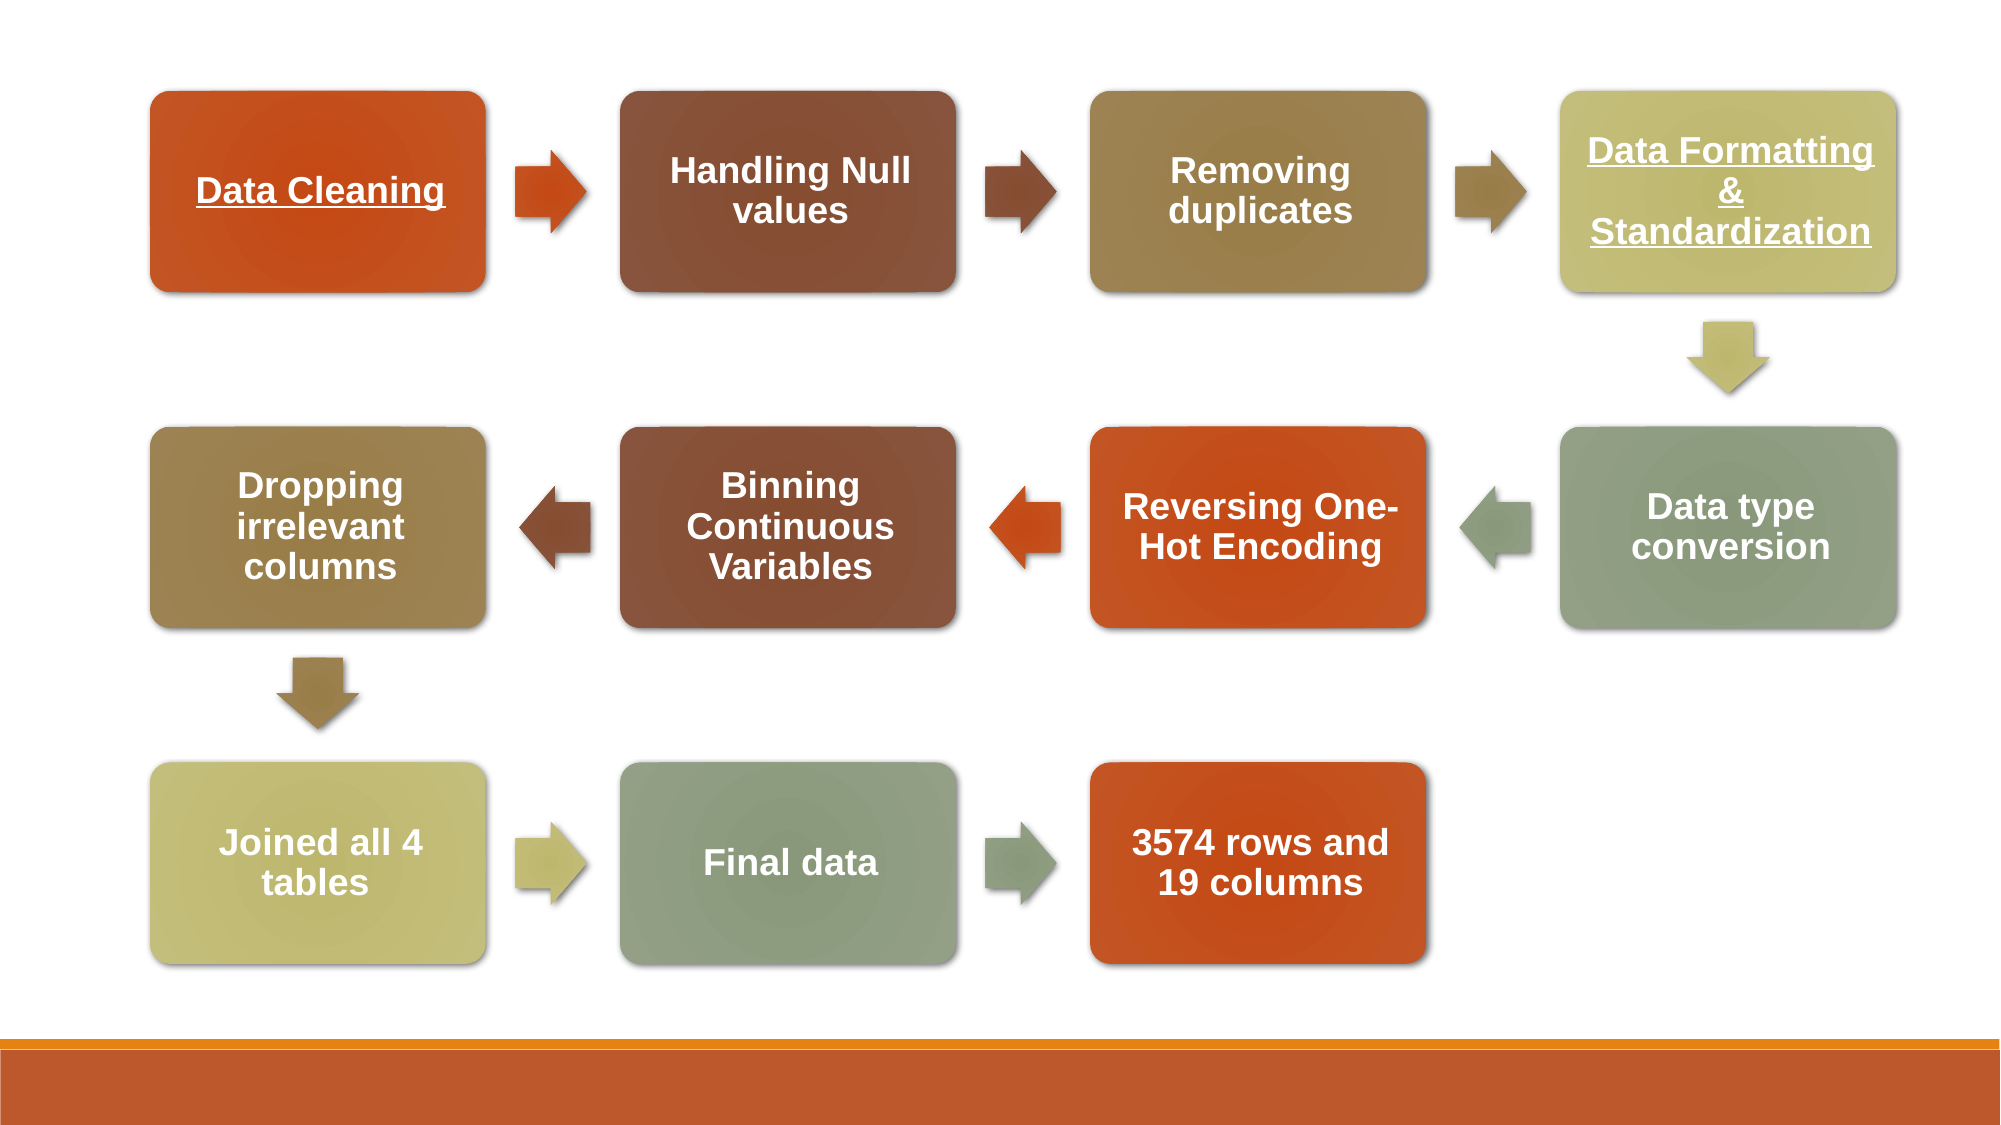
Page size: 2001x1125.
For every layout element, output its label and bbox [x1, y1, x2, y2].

text_box [148, 70, 1898, 985]
